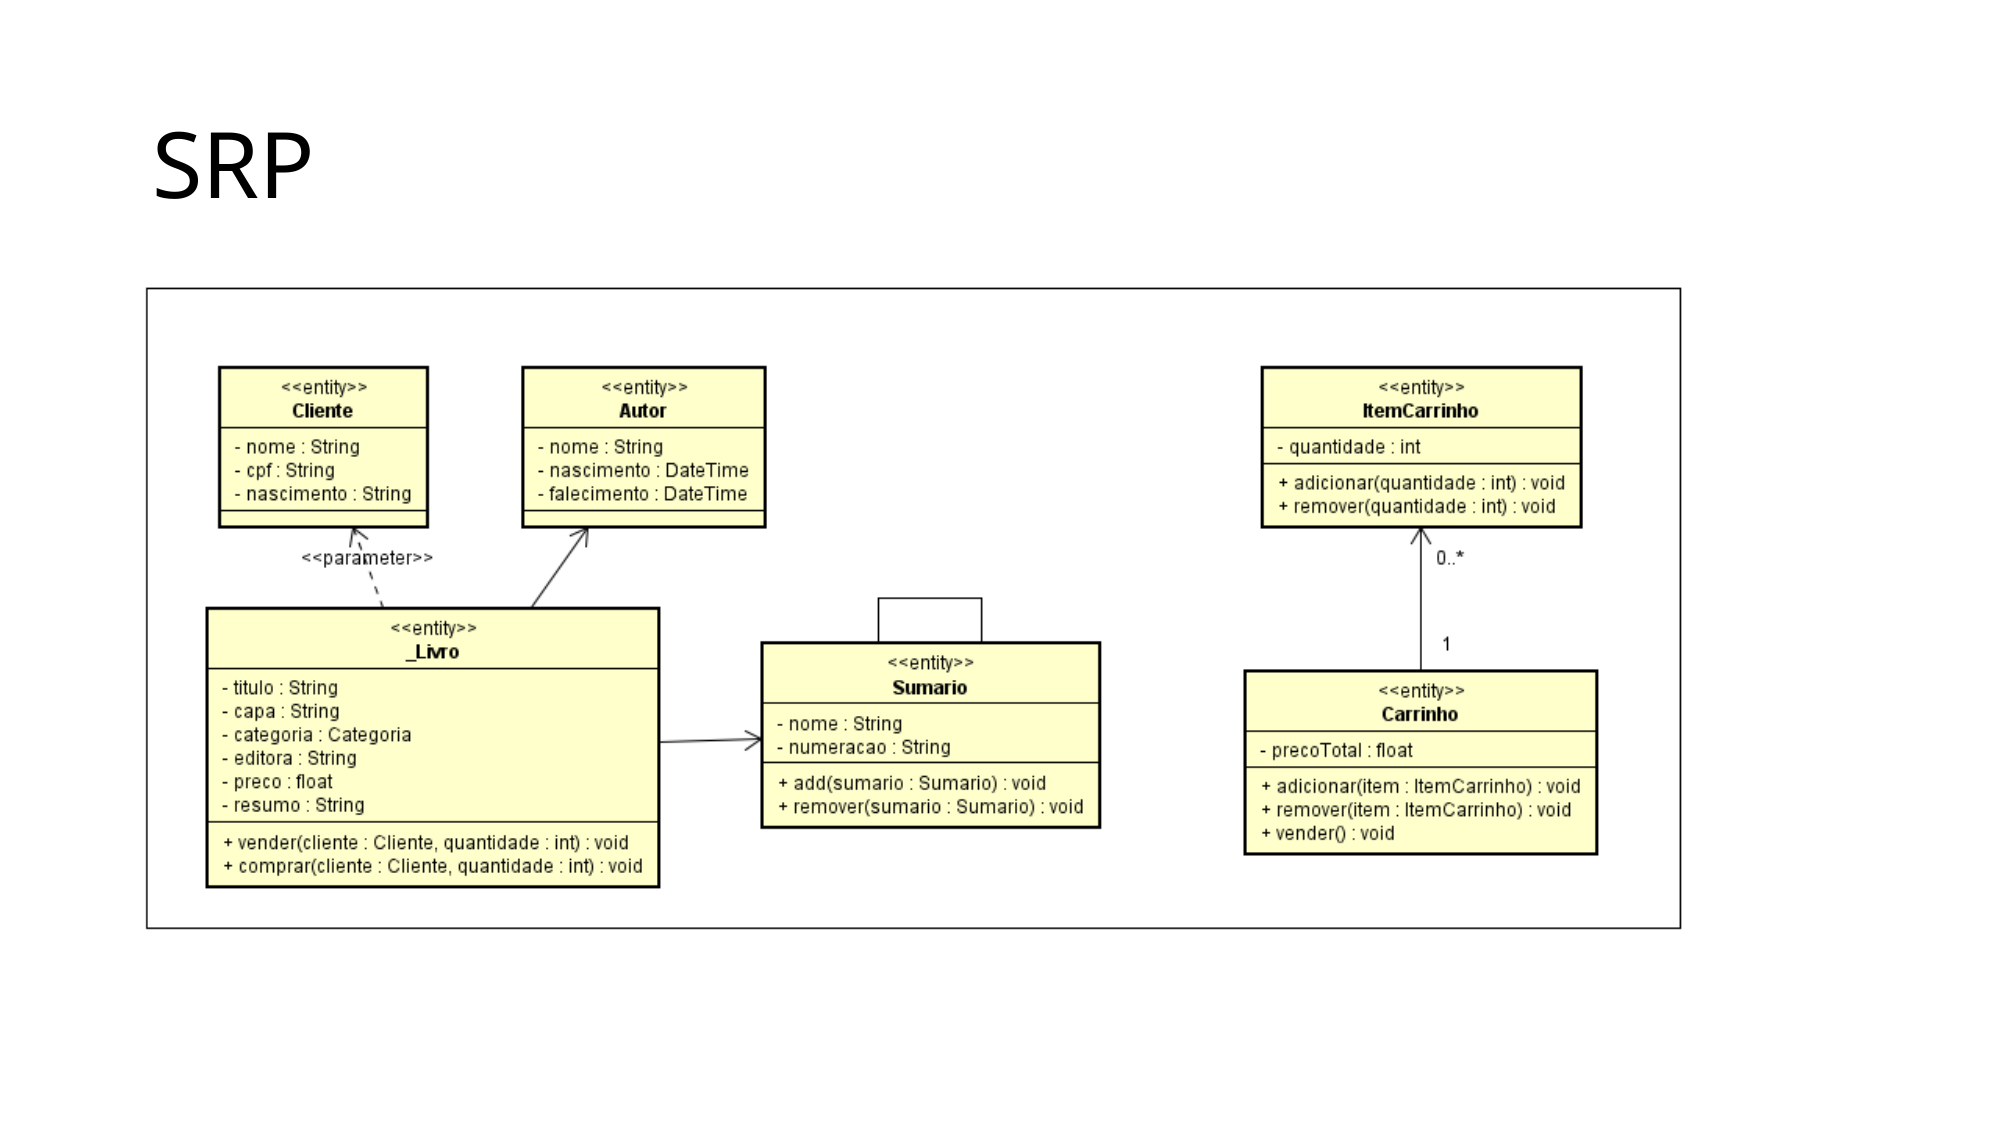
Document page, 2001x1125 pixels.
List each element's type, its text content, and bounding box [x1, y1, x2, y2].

picture [137, 277, 1694, 934]
title SRP [137, 59, 1863, 278]
